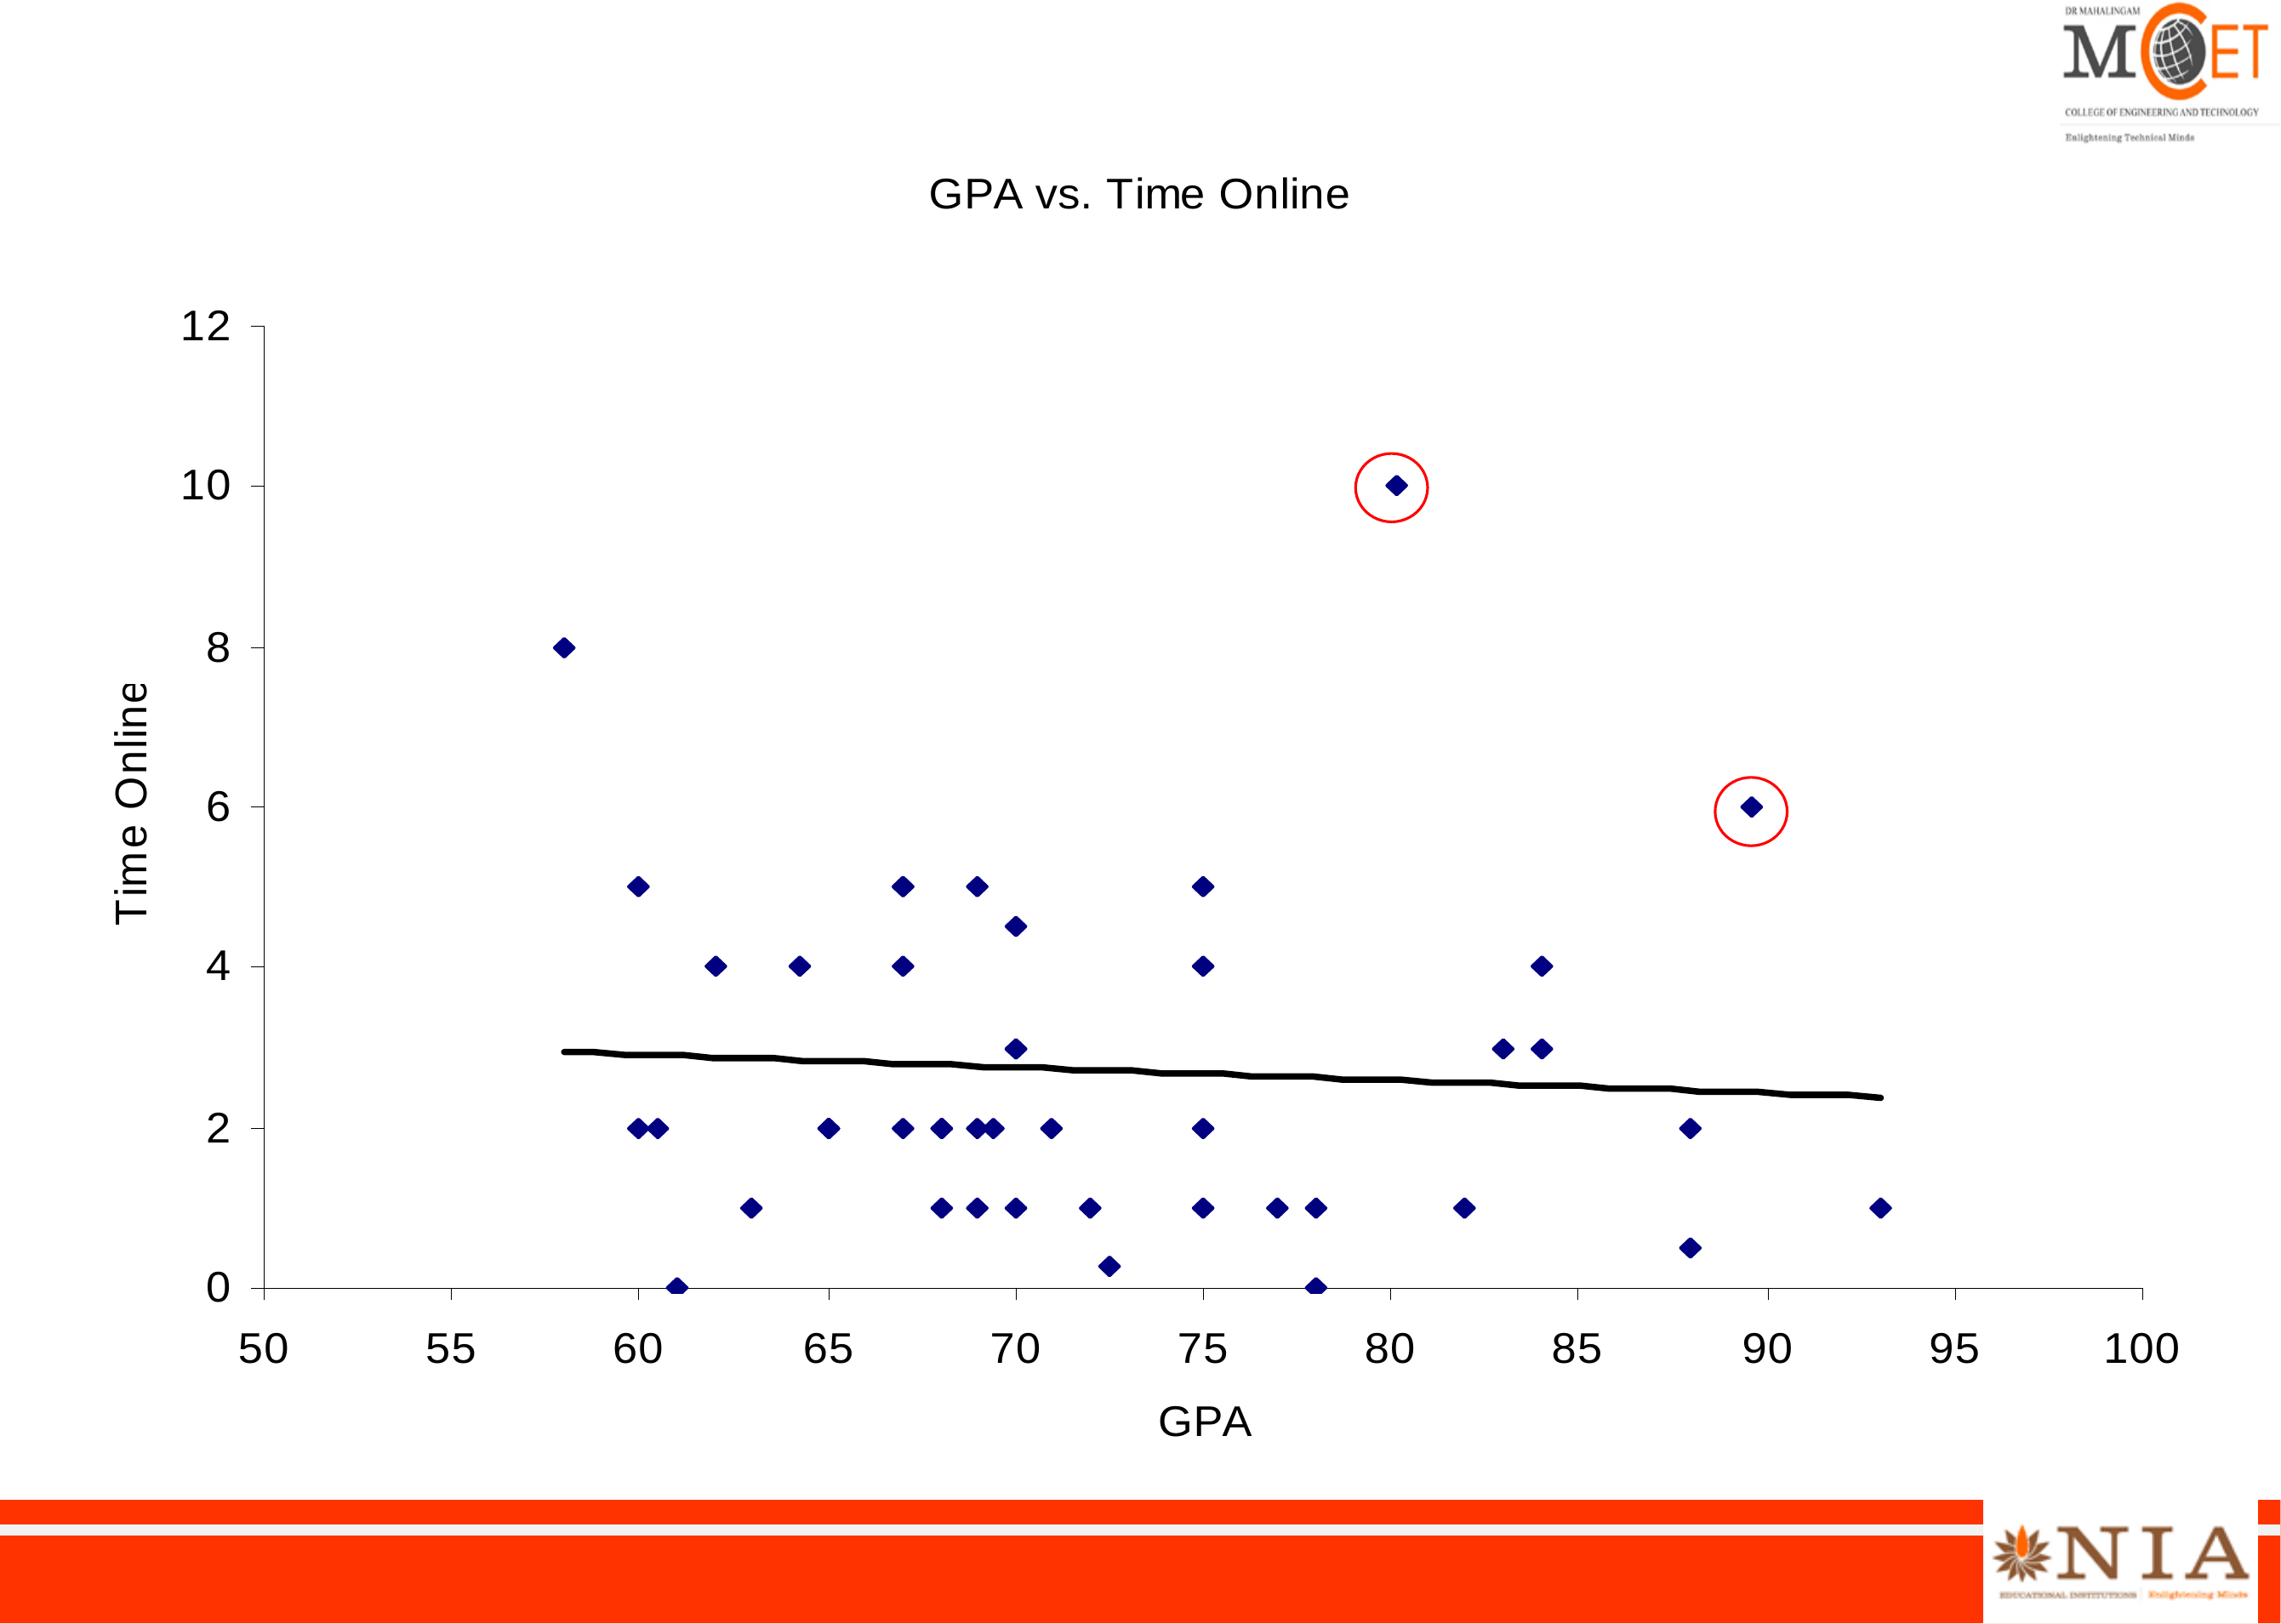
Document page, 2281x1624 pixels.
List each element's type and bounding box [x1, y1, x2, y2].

text_box [44, 114, 2236, 1509]
picture [2060, 1, 2281, 145]
text_box [1355, 453, 1788, 846]
picture [1983, 1499, 2258, 1623]
